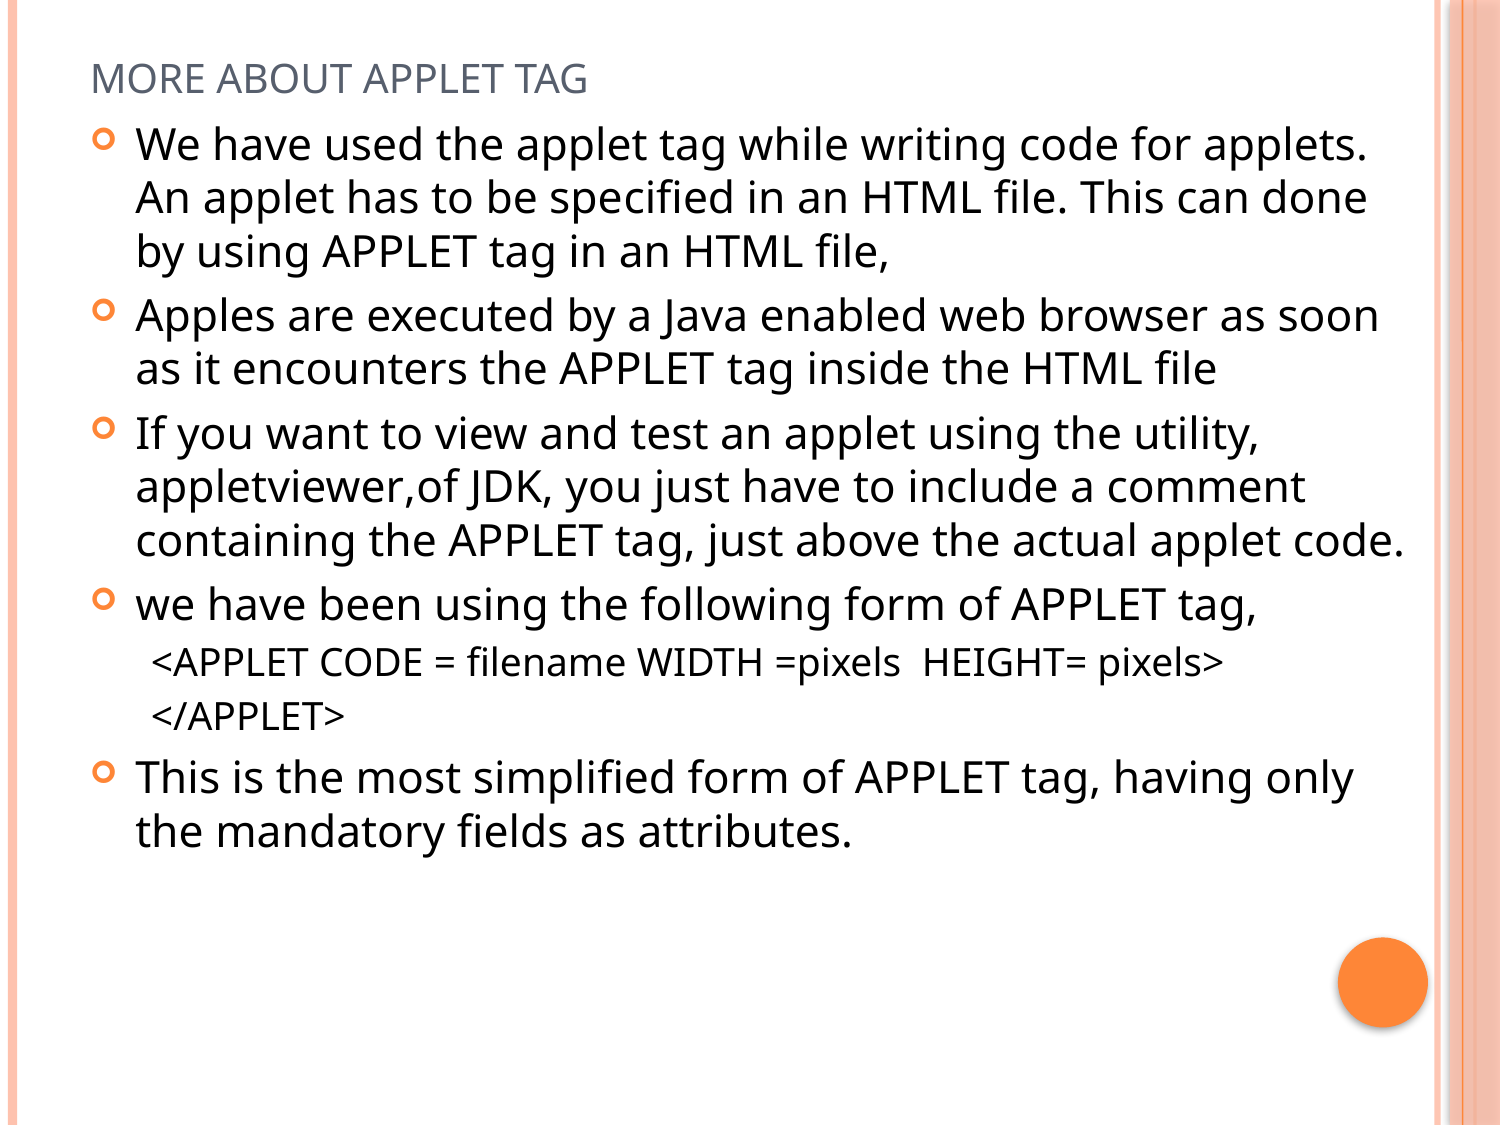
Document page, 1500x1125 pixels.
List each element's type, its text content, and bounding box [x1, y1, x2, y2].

list We have used the applet tag while writing code for applets. An applet has to be specified in an HTML file. This can done by using APPLET tag in an HTML file, Apples are executed by a Java enabled web browser as soon as it encounters the APPLET tag inside the HTML file If you want to view and test an applet using the utility, appletviewer,of JDK, you just have to include a comment containing the APPLET tag, just above the actual applet code. we have been using the following form of APPLET tag, <APPLET CODE = filename WIDTH =pixels HEIGHT= pixels> </APPLET> This is the most simplified form of APPLET tag, having only the mandatory fields as attributes. [75, 108, 1434, 909]
title MORE ABOUT APPLET TAG [75, 45, 1300, 108]
